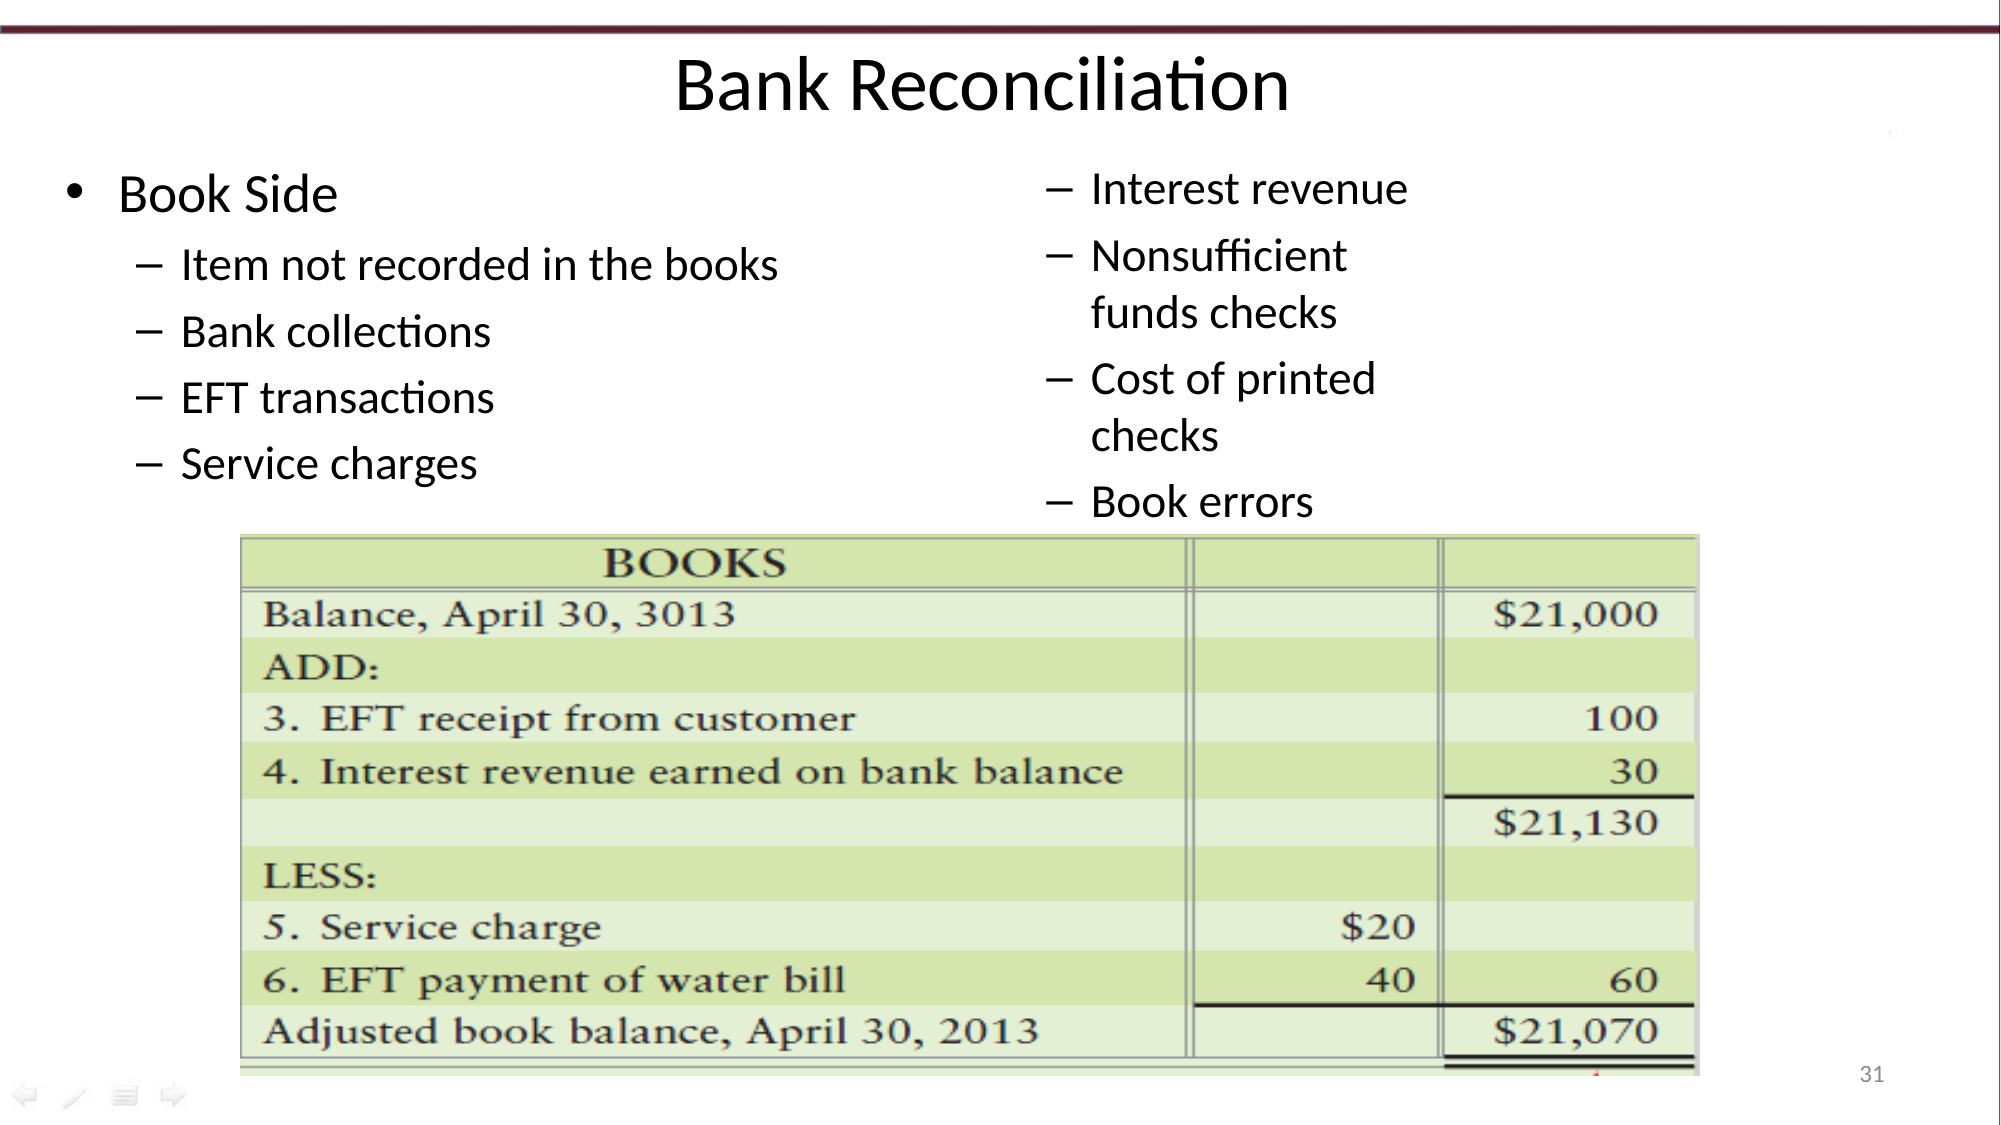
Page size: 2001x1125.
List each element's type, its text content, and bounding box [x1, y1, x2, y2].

title Bank Reconciliation [66, 24, 1901, 135]
slide_number 31 [1433, 1042, 1900, 1103]
list Book Side Item not recorded in the books Bank collections EFT transactions Service charges Interest revenue Nonsufficient funds checks Cost of printed checks Book errors [50, 149, 1900, 538]
picture [0, 0, 2001, 1125]
